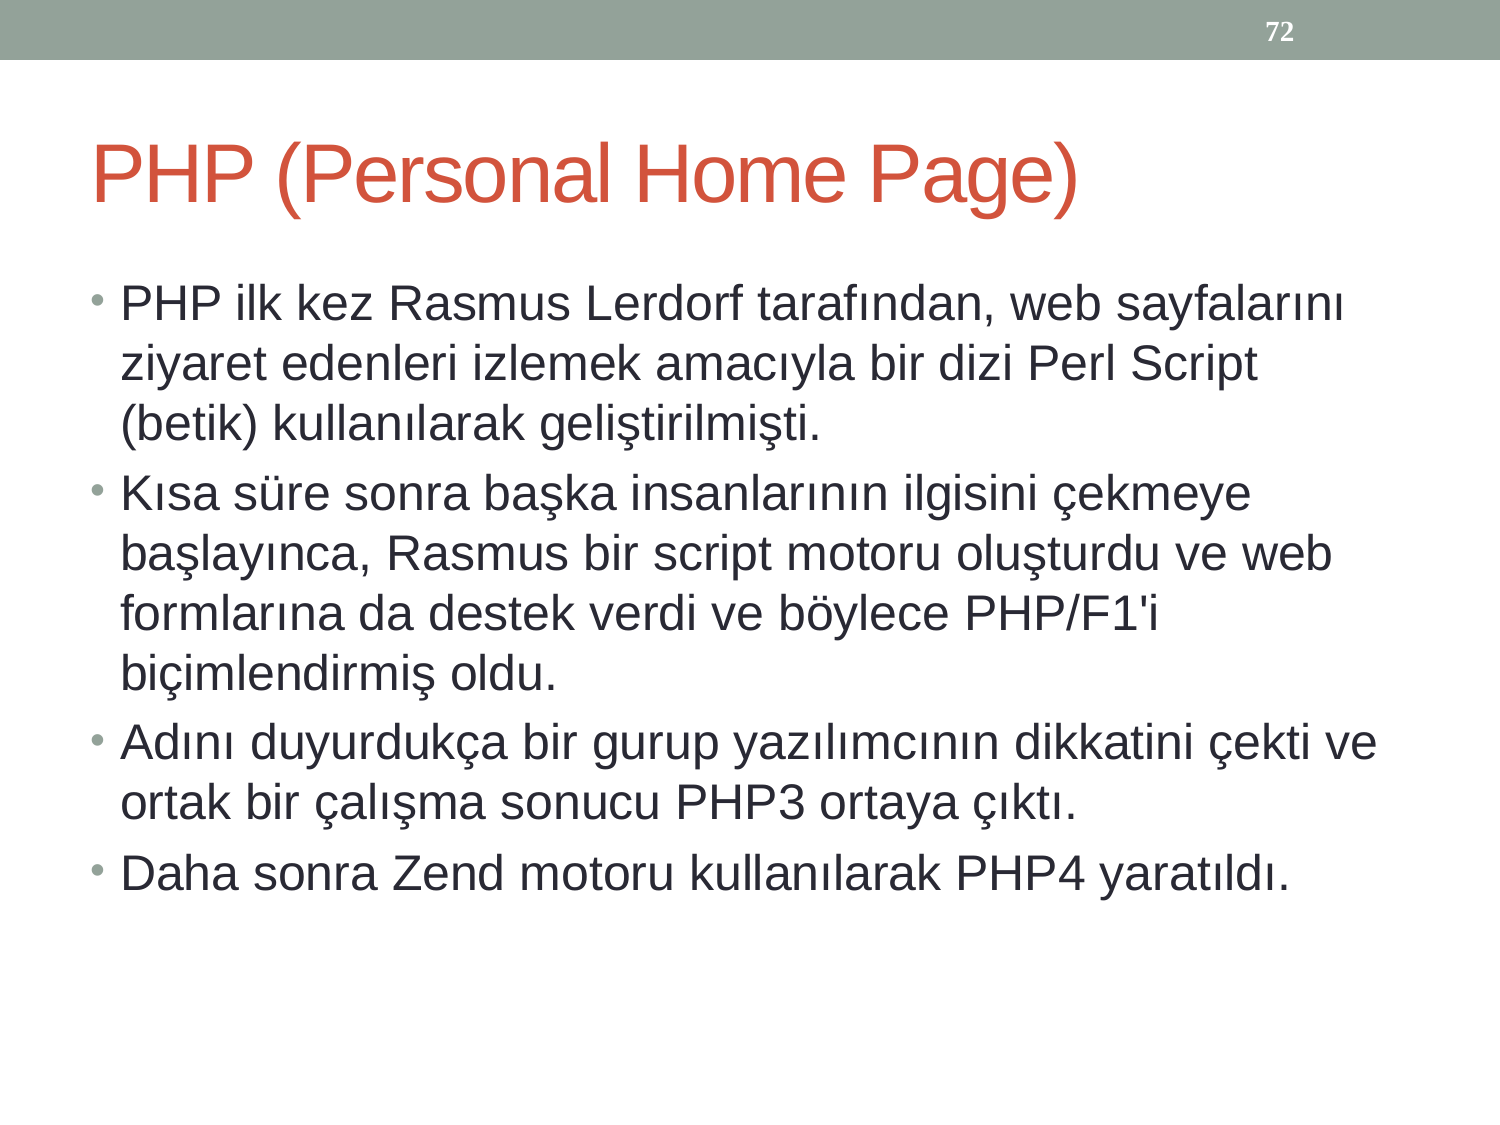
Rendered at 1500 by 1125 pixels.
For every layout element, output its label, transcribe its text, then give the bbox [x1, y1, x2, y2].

title PHP (Personal Home Page) [75, 87, 1425, 250]
slide_number 72 [1250, 3, 1425, 57]
list PHP ilk kez Rasmus Lerdorf tarafından, web sayfalarını ziyaret edenleri izlemek amacıyla bir dizi Perl Script (betik) kullanılarak geliştirilmişti. Kısa süre sonra başka insanlarının ilgisini çekmeye başlayınca, Rasmus bir script motoru oluşturdu ve web formlarına da destek verdi ve böylece PHP/F1'i biçimlendirmiş oldu. Adını duyurdukça bir gurup yazılımcının dikkatini çekti ve ortak bir çalışma sonucu PHP3 ortaya çıktı. Daha sonra Zend motoru kullanılarak PHP4 yaratıldı. [75, 262, 1425, 1063]
